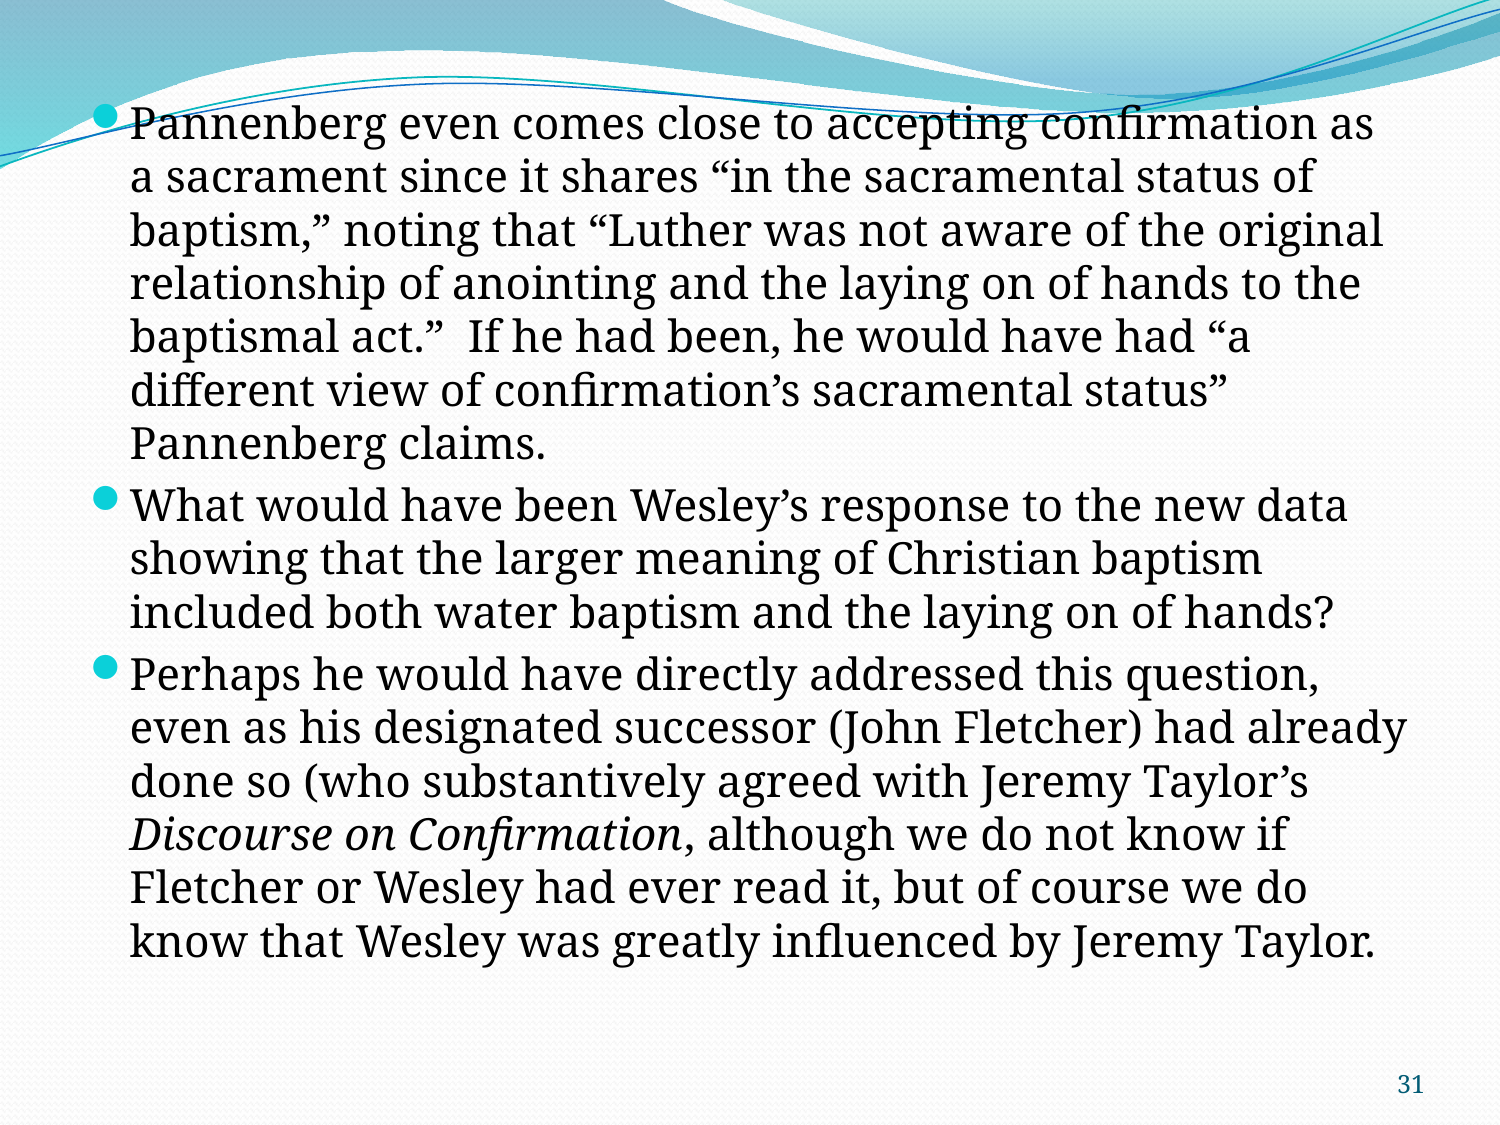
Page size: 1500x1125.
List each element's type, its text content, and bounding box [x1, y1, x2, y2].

list Pannenberg even comes close to accepting confirmation as a sacrament since it shares “in the sacramental status of baptism,” noting that “Luther was not aware of the original relationship of anointing and the laying on of hands to the baptismal act.” If he had been, he would have had “a different view of confirmation’s sacramental status” Pannenberg claims. What would have been Wesley’s response to the new data showing that the larger meaning of Christian baptism included both water baptism and the laying on of hands? Perhaps he would have directly addressed this question, even as his designated successor (John Fletcher) had already done so (who substantively agreed with Jeremy Taylor’s Discourse on Confirmation, although we do not know if Fletcher or Wesley had ever read it, but of course we do know that Wesley was greatly influenced by Jeremy Taylor. [75, 87, 1425, 1038]
slide_number 31 [1299, 1042, 1425, 1103]
